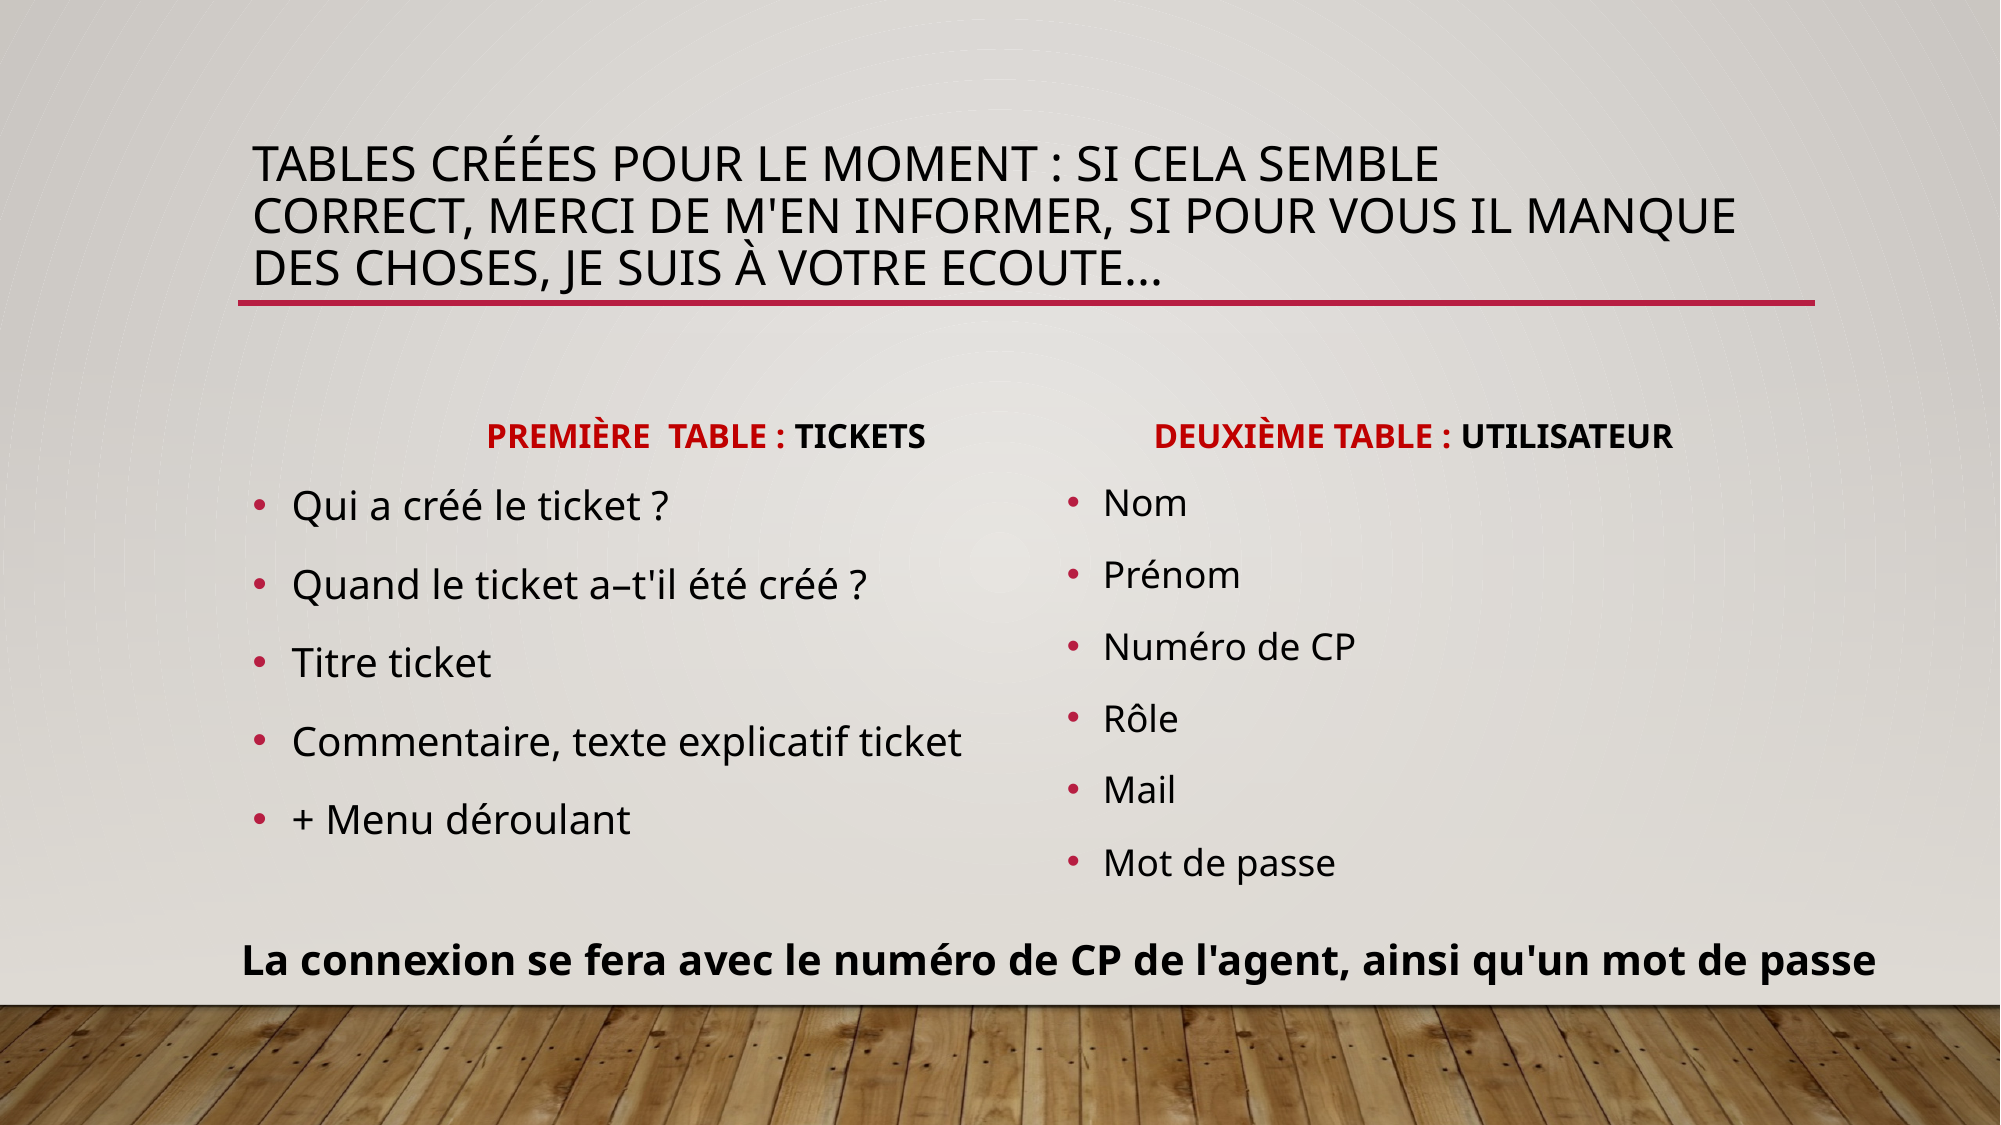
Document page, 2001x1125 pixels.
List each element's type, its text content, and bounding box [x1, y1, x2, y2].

list Qui a créé le ticket ? Quand le ticket a–t'il été créé ? Titre ticket Commentaire, texte explicatif ticket + Menu déroulant [237, 463, 1000, 898]
picture [0, 1005, 2000, 1125]
title TABLES CRÉÉES POUR LE MOMENT : SI CELA SEMBLE CORRECT, MERCI DE M'EN INFORMER, SI POUR VOUS IL MANQUE DES CHOSES, JE SUIS À VOTRE ECOUTE... [237, 131, 1814, 306]
text_box La connexion se fera avec le numéro de CP de l'agent, ainsi qu'un mot de passe [58, 926, 1943, 992]
list Nom Prénom Numéro de CP Rôle Mail Mot de passe [1051, 462, 1814, 896]
list Première table : tickets [237, 331, 1000, 463]
list deuxième table : utilisateur [1051, 331, 1814, 462]
